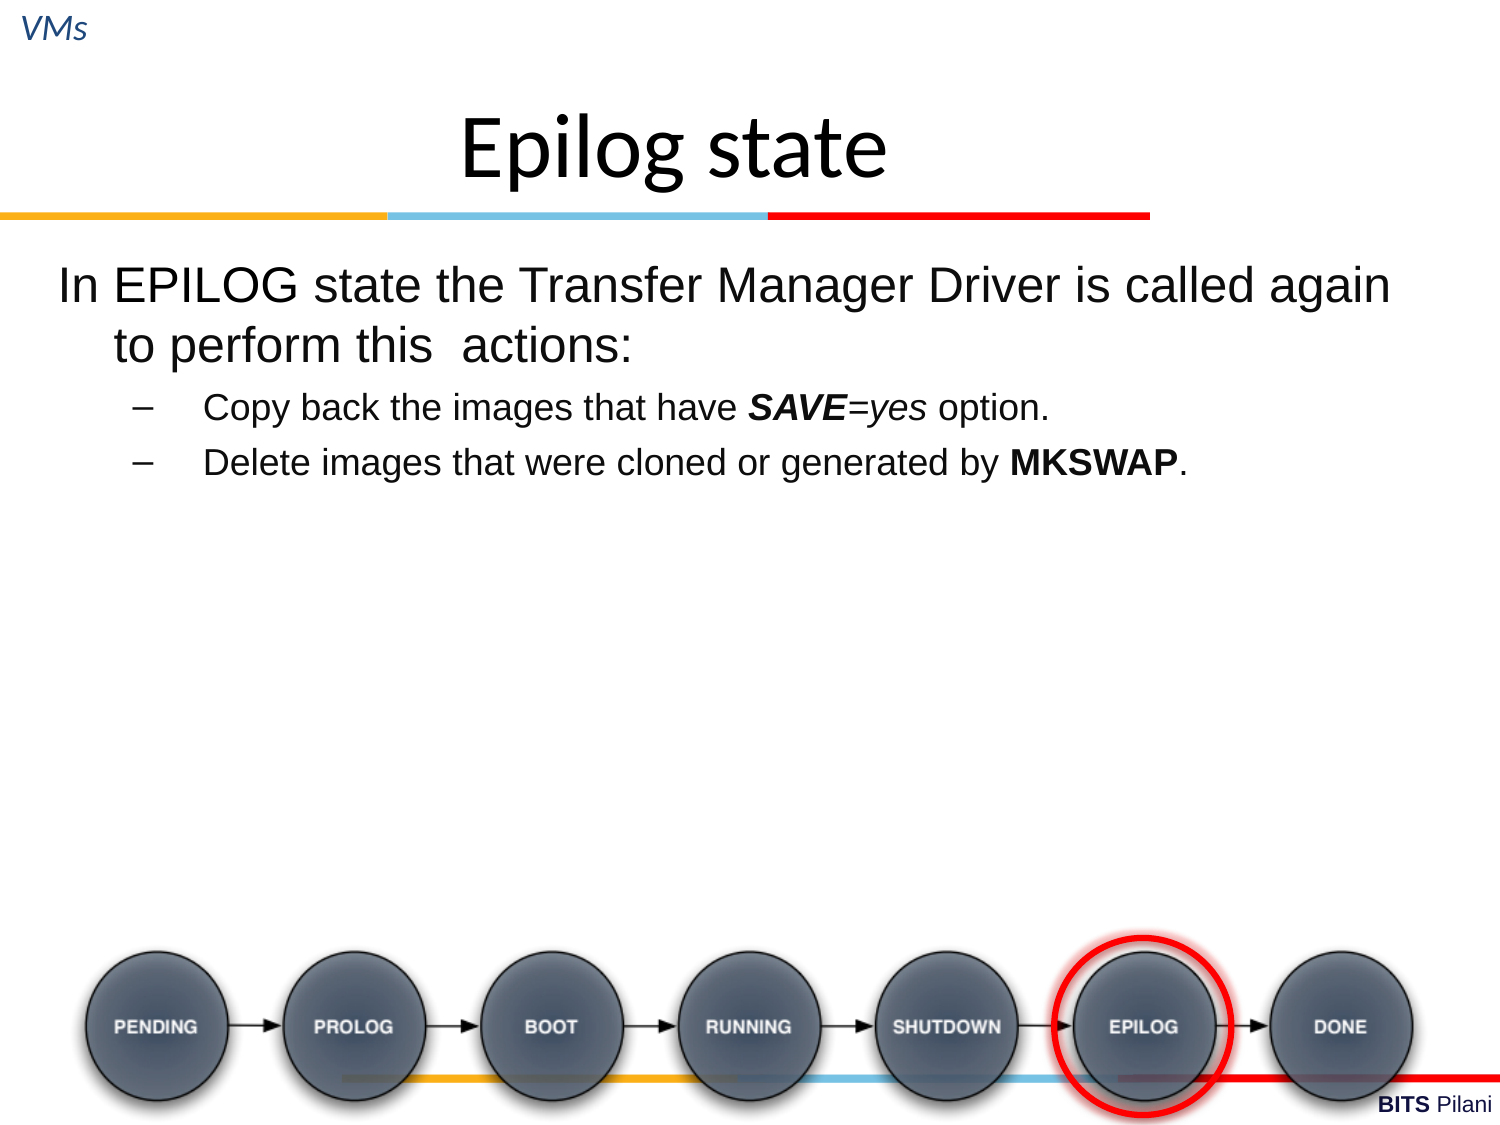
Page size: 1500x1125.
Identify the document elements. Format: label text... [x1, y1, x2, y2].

text_box VMs [5, 0, 103, 56]
list In EPILOG state the Transfer Manager Driver is called again to perform this actions: Copy back the images that have SAVE=yes option. Delete images that were cloned or generated by MKSWAP. [49, 244, 1401, 1125]
picture [65, 938, 1430, 1125]
title Epilog state [0, 46, 1351, 235]
